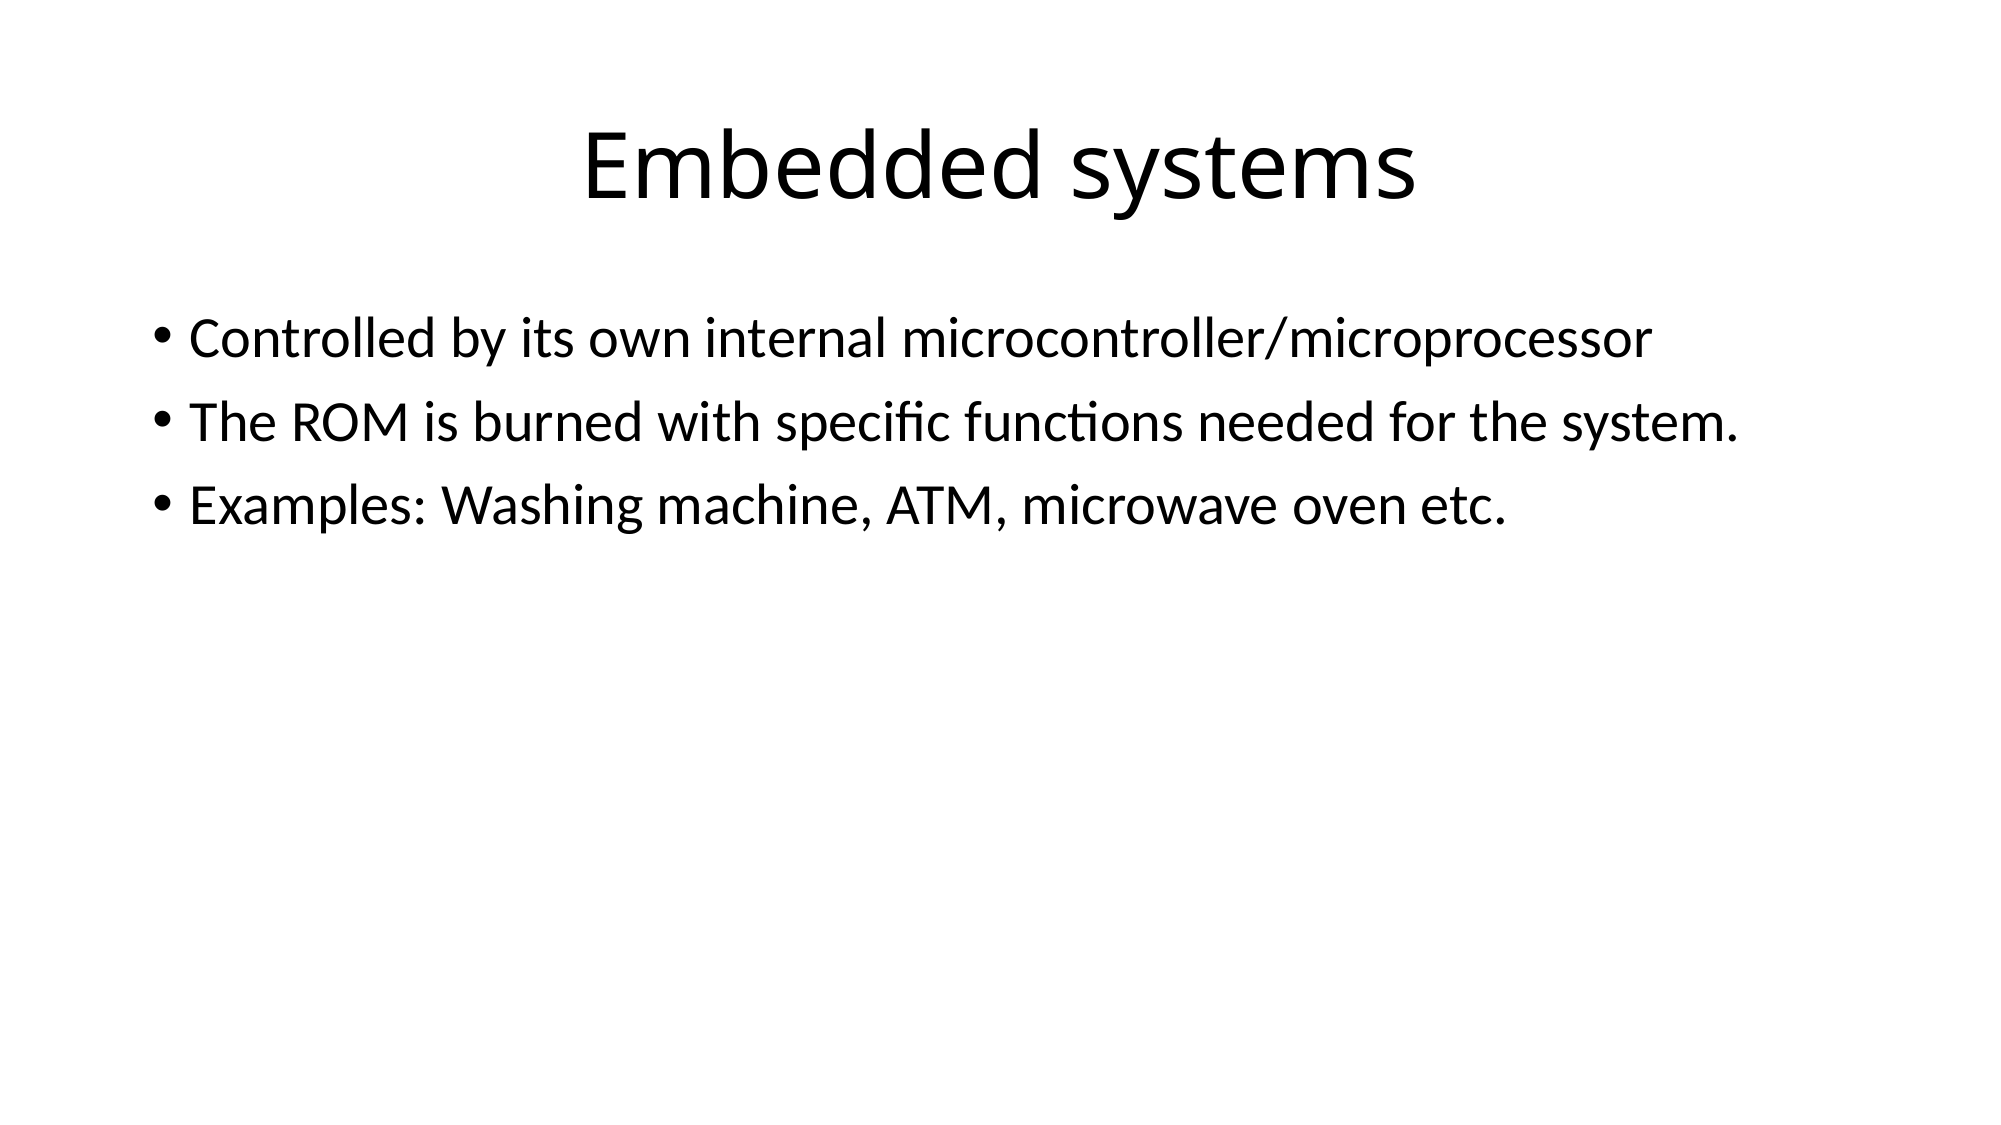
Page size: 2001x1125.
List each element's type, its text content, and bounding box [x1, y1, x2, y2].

list Controlled by its own internal microcontroller/microprocessor The ROM is burned with specific functions needed for the system. Examples: Washing machine, ATM, microwave oven etc. [137, 299, 1863, 1014]
title Embedded systems [137, 59, 1863, 278]
